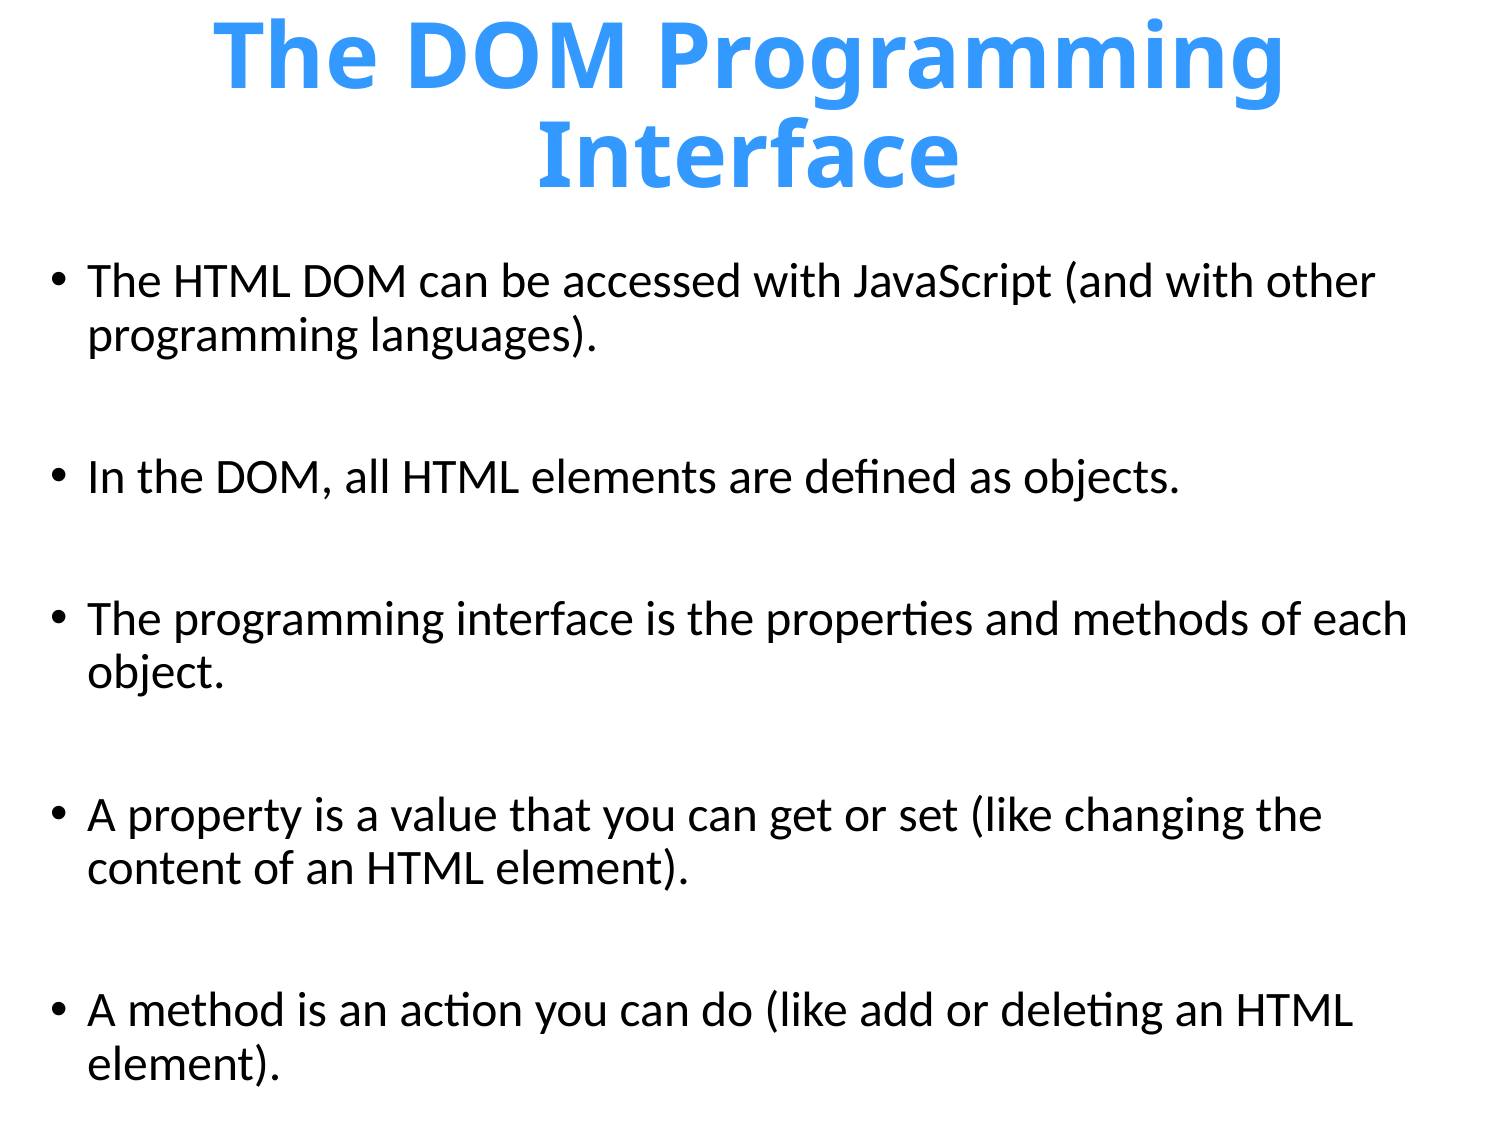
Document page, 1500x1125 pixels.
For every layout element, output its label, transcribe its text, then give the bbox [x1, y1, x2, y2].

list The HTML DOM can be accessed with JavaScript (and with other programming languages). In the DOM, all HTML elements are defined as objects. The programming interface is the properties and methods of each object. A property is a value that you can get or set (like changing the content of an HTML element). A method is an action you can do (like add or deleting an HTML element). [34, 247, 1500, 1107]
title The DOM Programming Interface [103, 0, 1397, 218]
